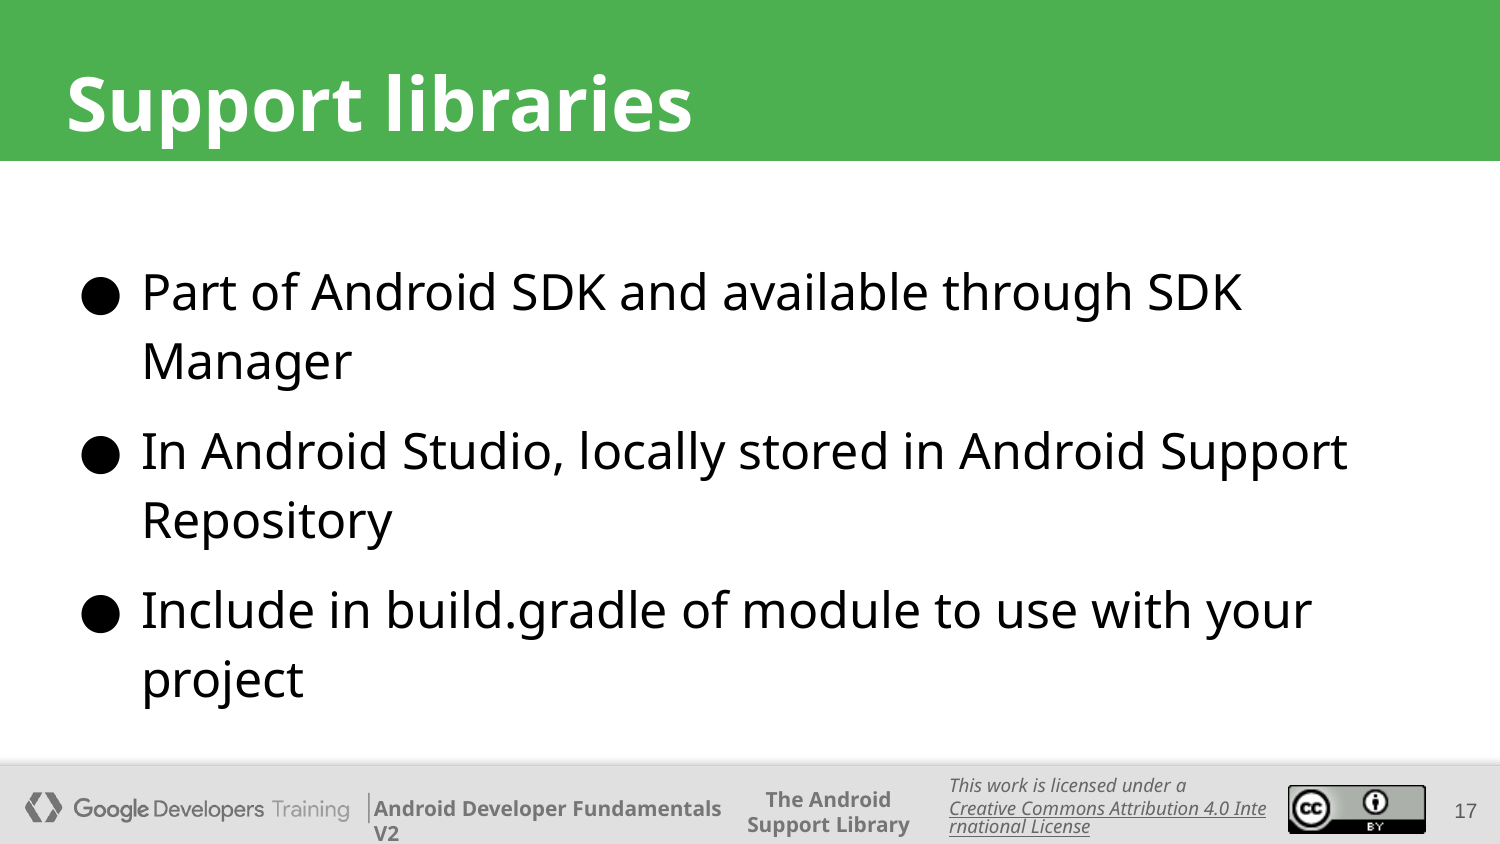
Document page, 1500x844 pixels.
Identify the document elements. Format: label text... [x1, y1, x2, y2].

title Support libraries [51, 28, 1472, 122]
slide_number ‹#› [1402, 777, 1493, 842]
list Part of Android SDK and available through SDK Manager In Android Studio, locally stored in Android Support Repository Include in build.gradle of module to use with your project [51, 176, 1472, 737]
picture [0, 161, 1500, 844]
